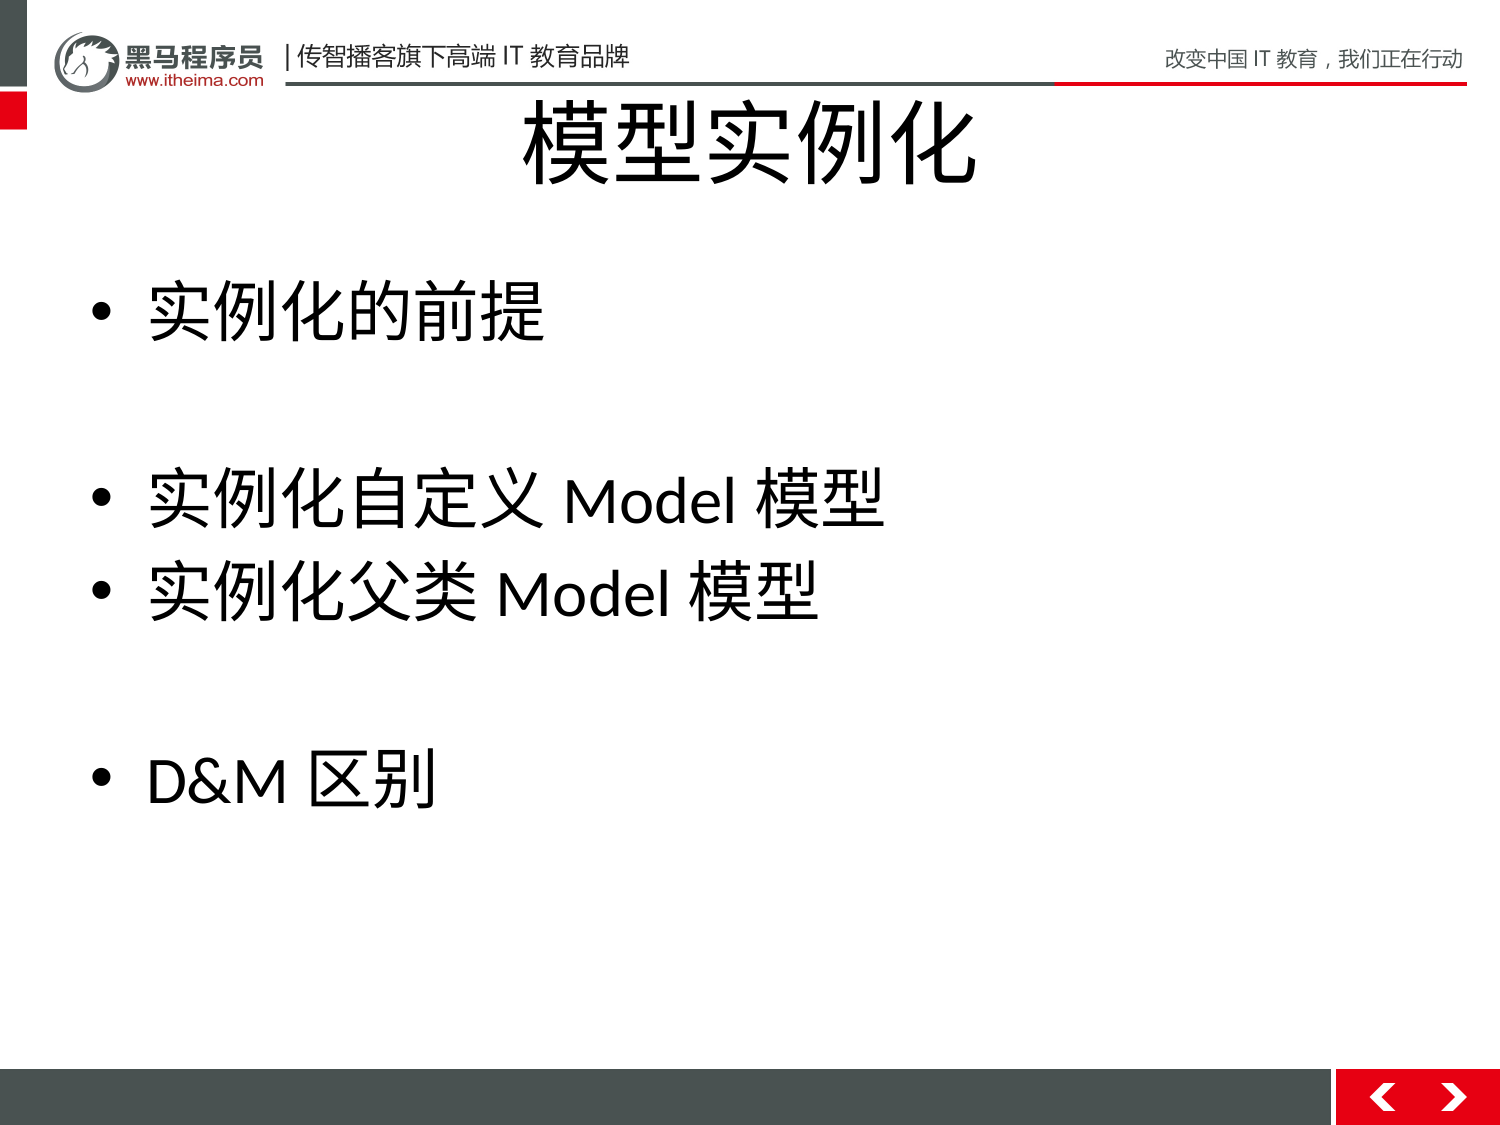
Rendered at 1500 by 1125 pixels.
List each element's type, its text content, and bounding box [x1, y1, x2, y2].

picture [0, 0, 1500, 1125]
title 模型实例化 [75, 78, 1425, 262]
list 实例化的前提 实例化自定义Model模型 实例化父类Model模型 D&M区别 [75, 262, 1425, 1005]
